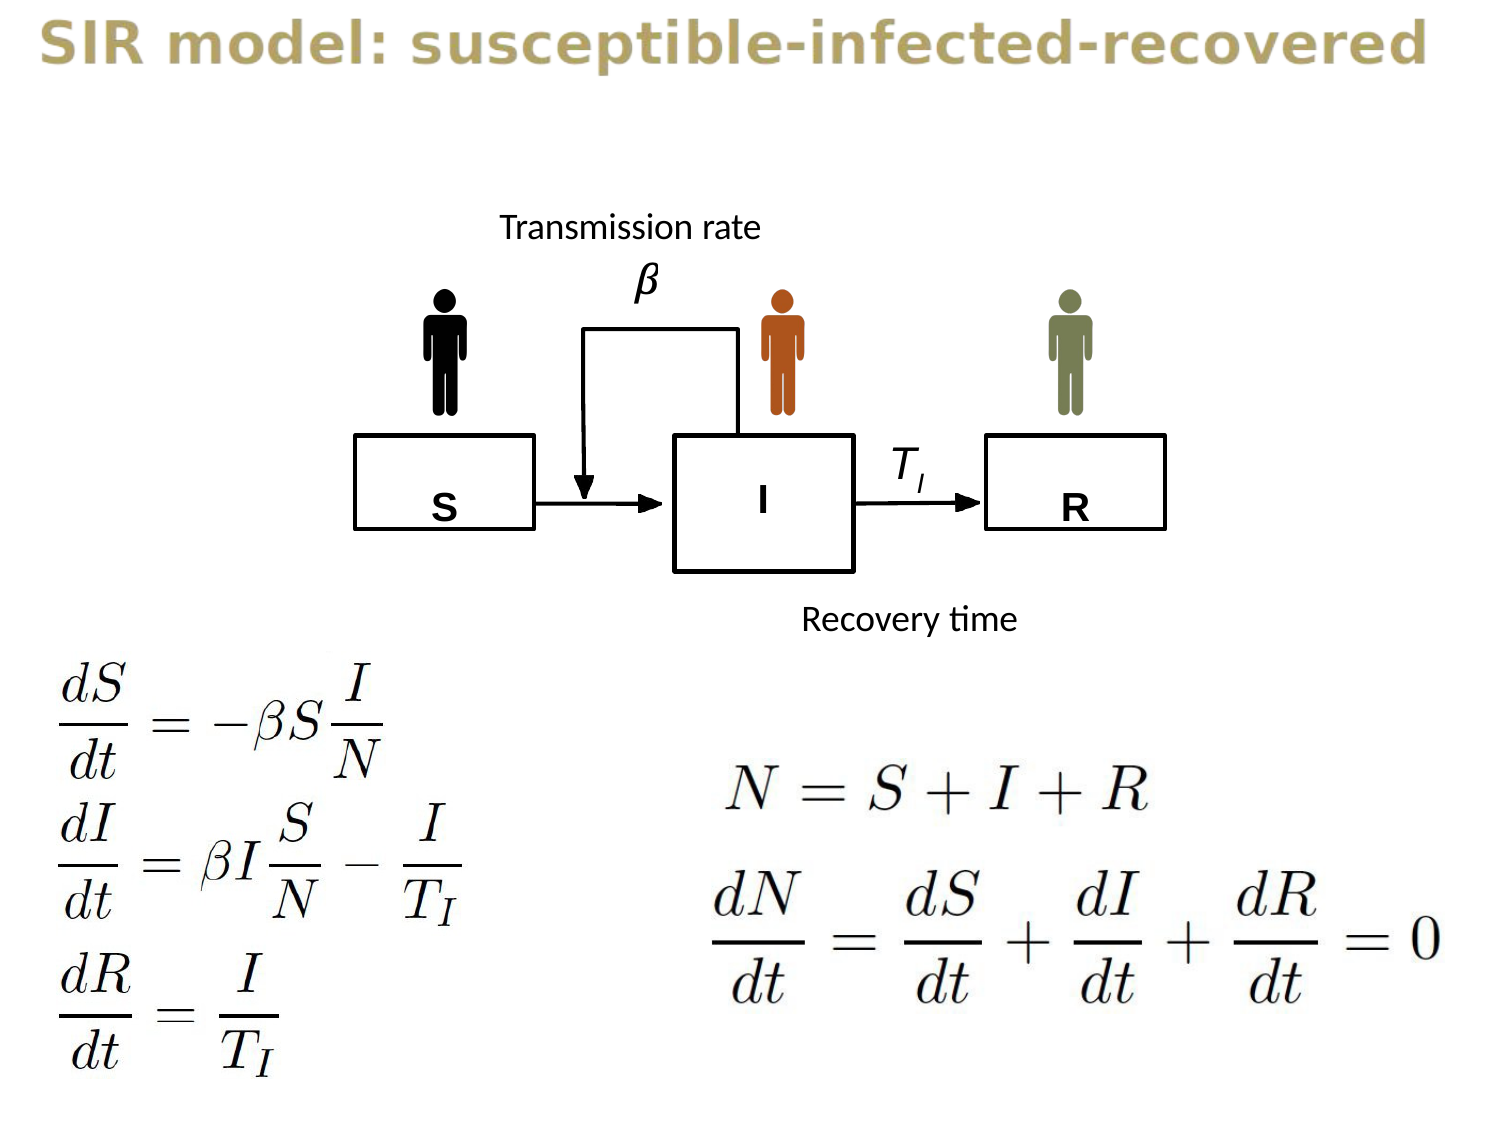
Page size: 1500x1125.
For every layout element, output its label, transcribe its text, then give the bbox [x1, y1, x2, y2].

picture [24, 0, 1440, 97]
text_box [533, 246, 980, 514]
picture [710, 757, 1445, 1014]
text_box Recovery time [799, 591, 1021, 639]
picture [56, 651, 478, 1079]
text_box [674, 523, 854, 572]
picture [412, 287, 478, 417]
text_box S [355, 435, 535, 530]
picture [1037, 287, 1103, 418]
text_box Transmission rate [497, 200, 768, 248]
text_box R [985, 435, 1166, 530]
